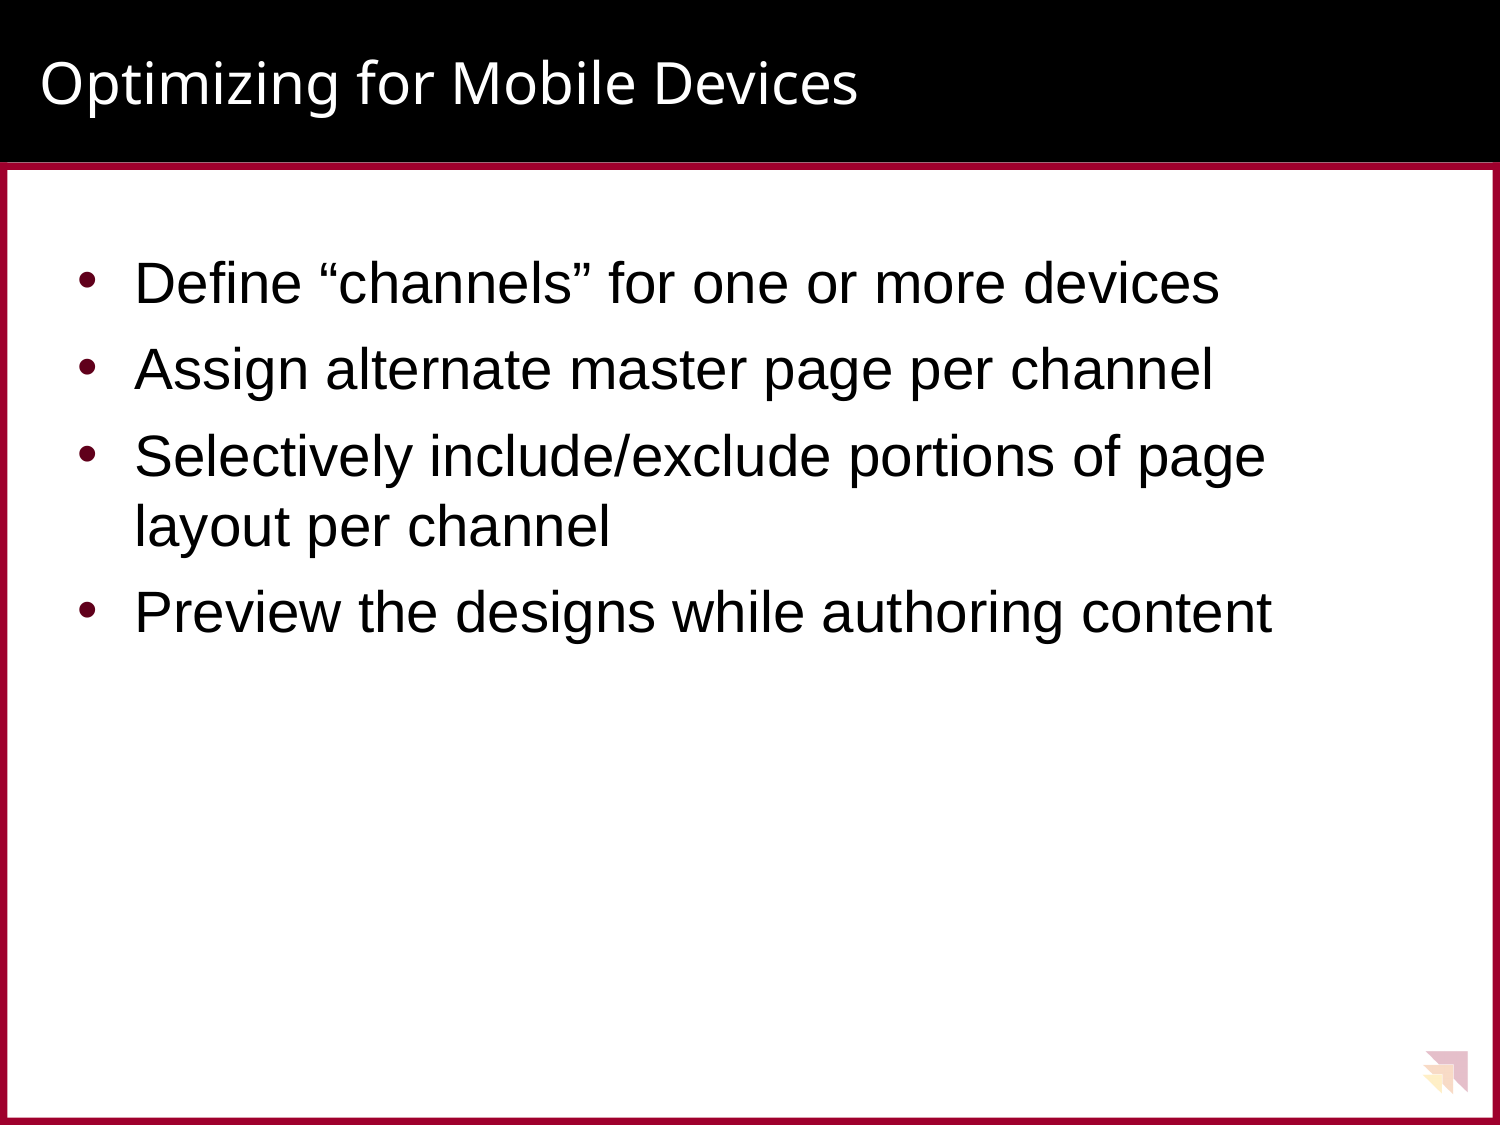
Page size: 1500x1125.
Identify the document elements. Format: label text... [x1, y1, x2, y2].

title Optimizing for Mobile Devices [24, 12, 1438, 150]
list Define “channels” for one or more devices Assign alternate master page per channel Selectively include/exclude portions of page layout per channel Preview the designs while authoring content [62, 237, 1438, 1088]
